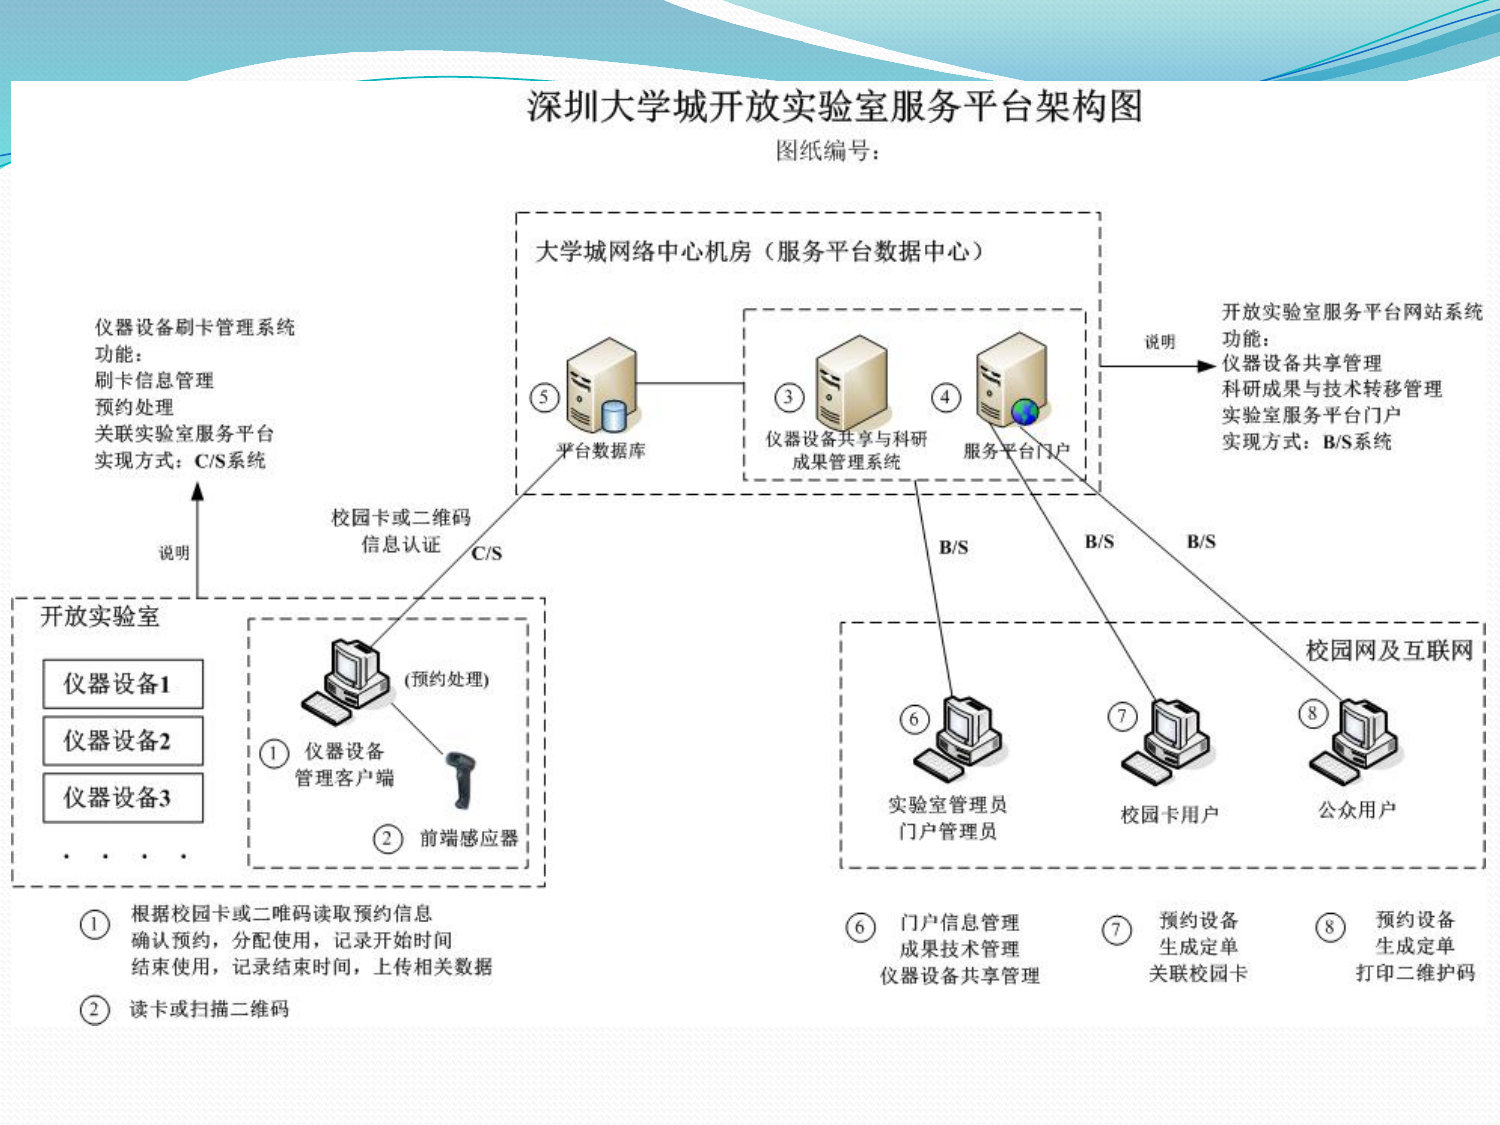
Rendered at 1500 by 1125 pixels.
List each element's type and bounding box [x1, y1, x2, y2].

list [11, 81, 1486, 1026]
